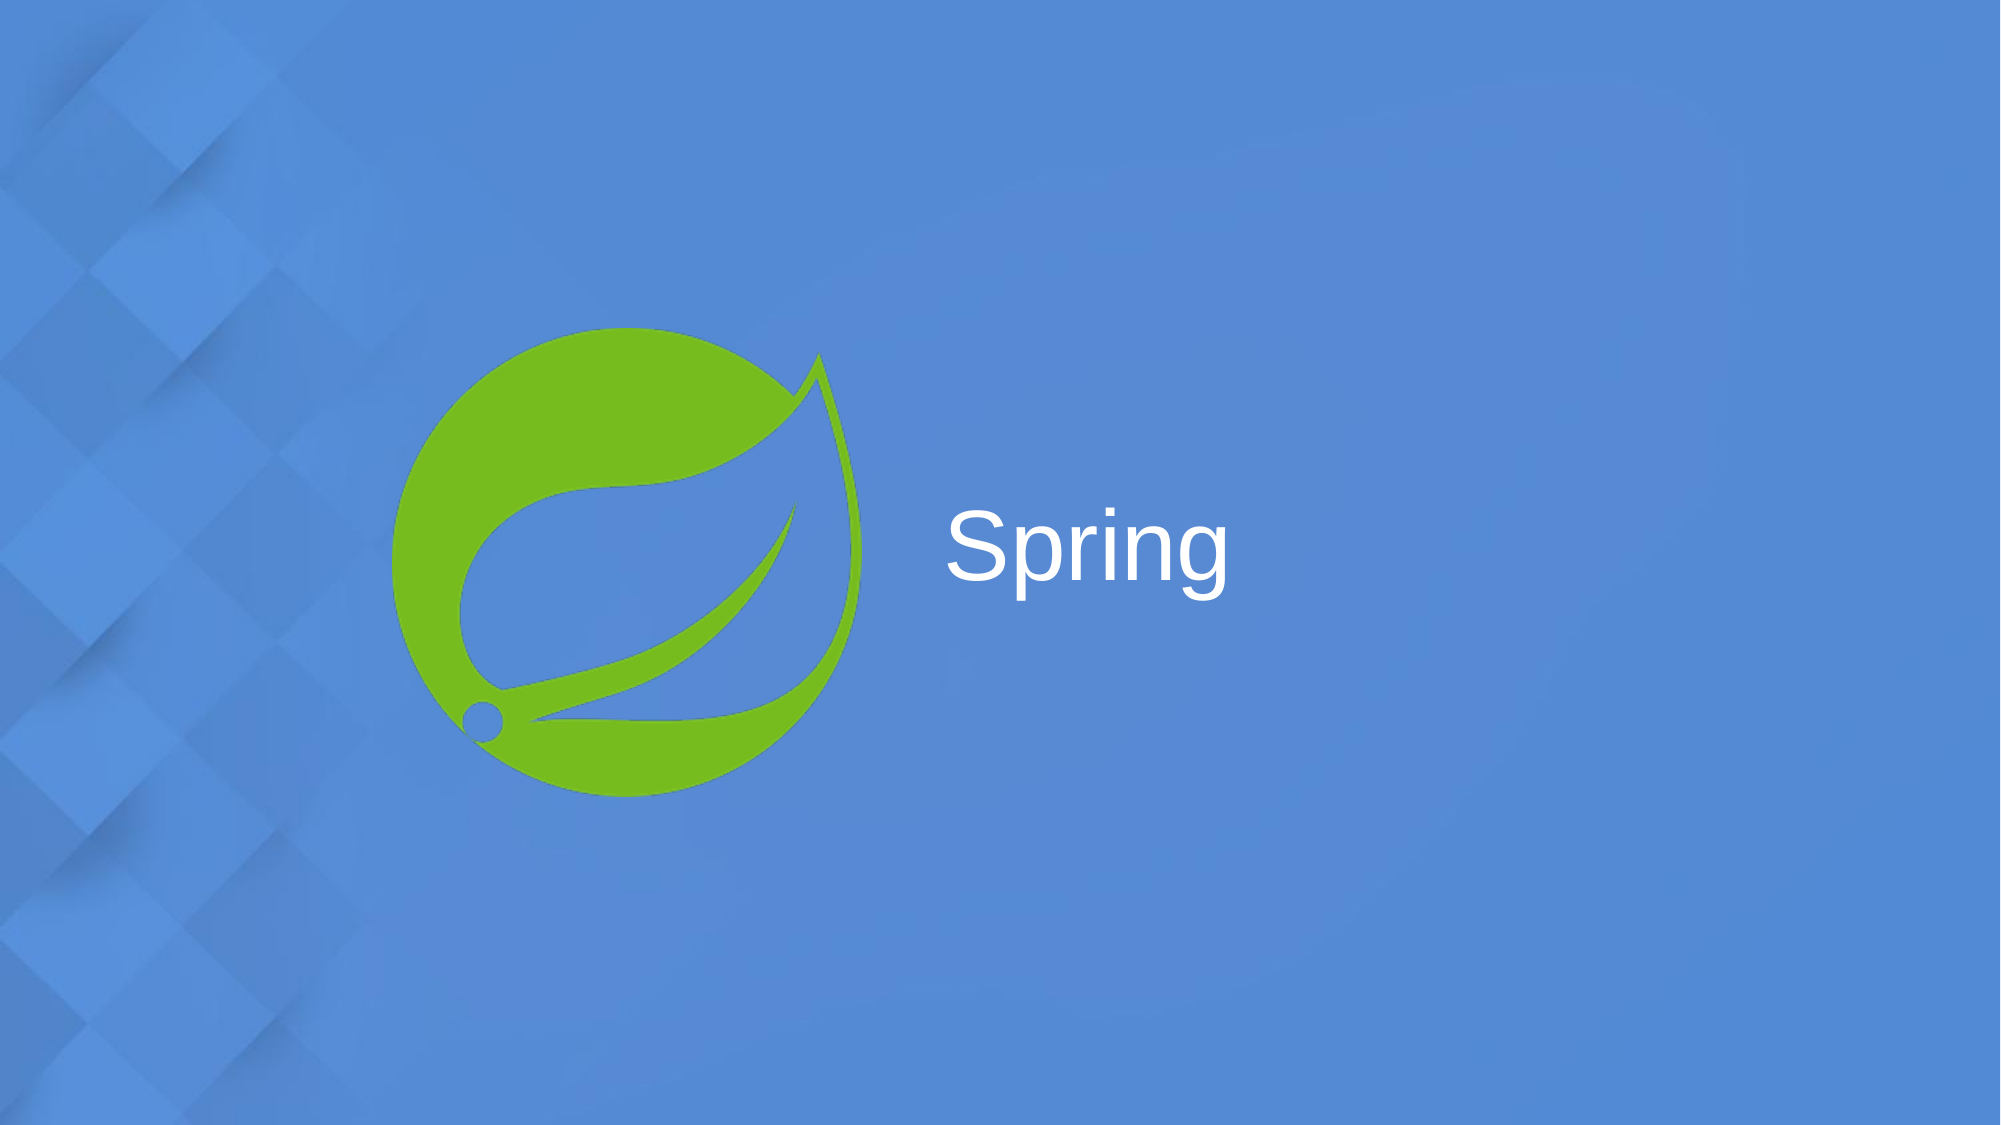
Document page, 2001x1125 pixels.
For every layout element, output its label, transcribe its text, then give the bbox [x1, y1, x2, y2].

picture [0, 0, 2001, 1125]
text_box Spring [928, 473, 1976, 608]
